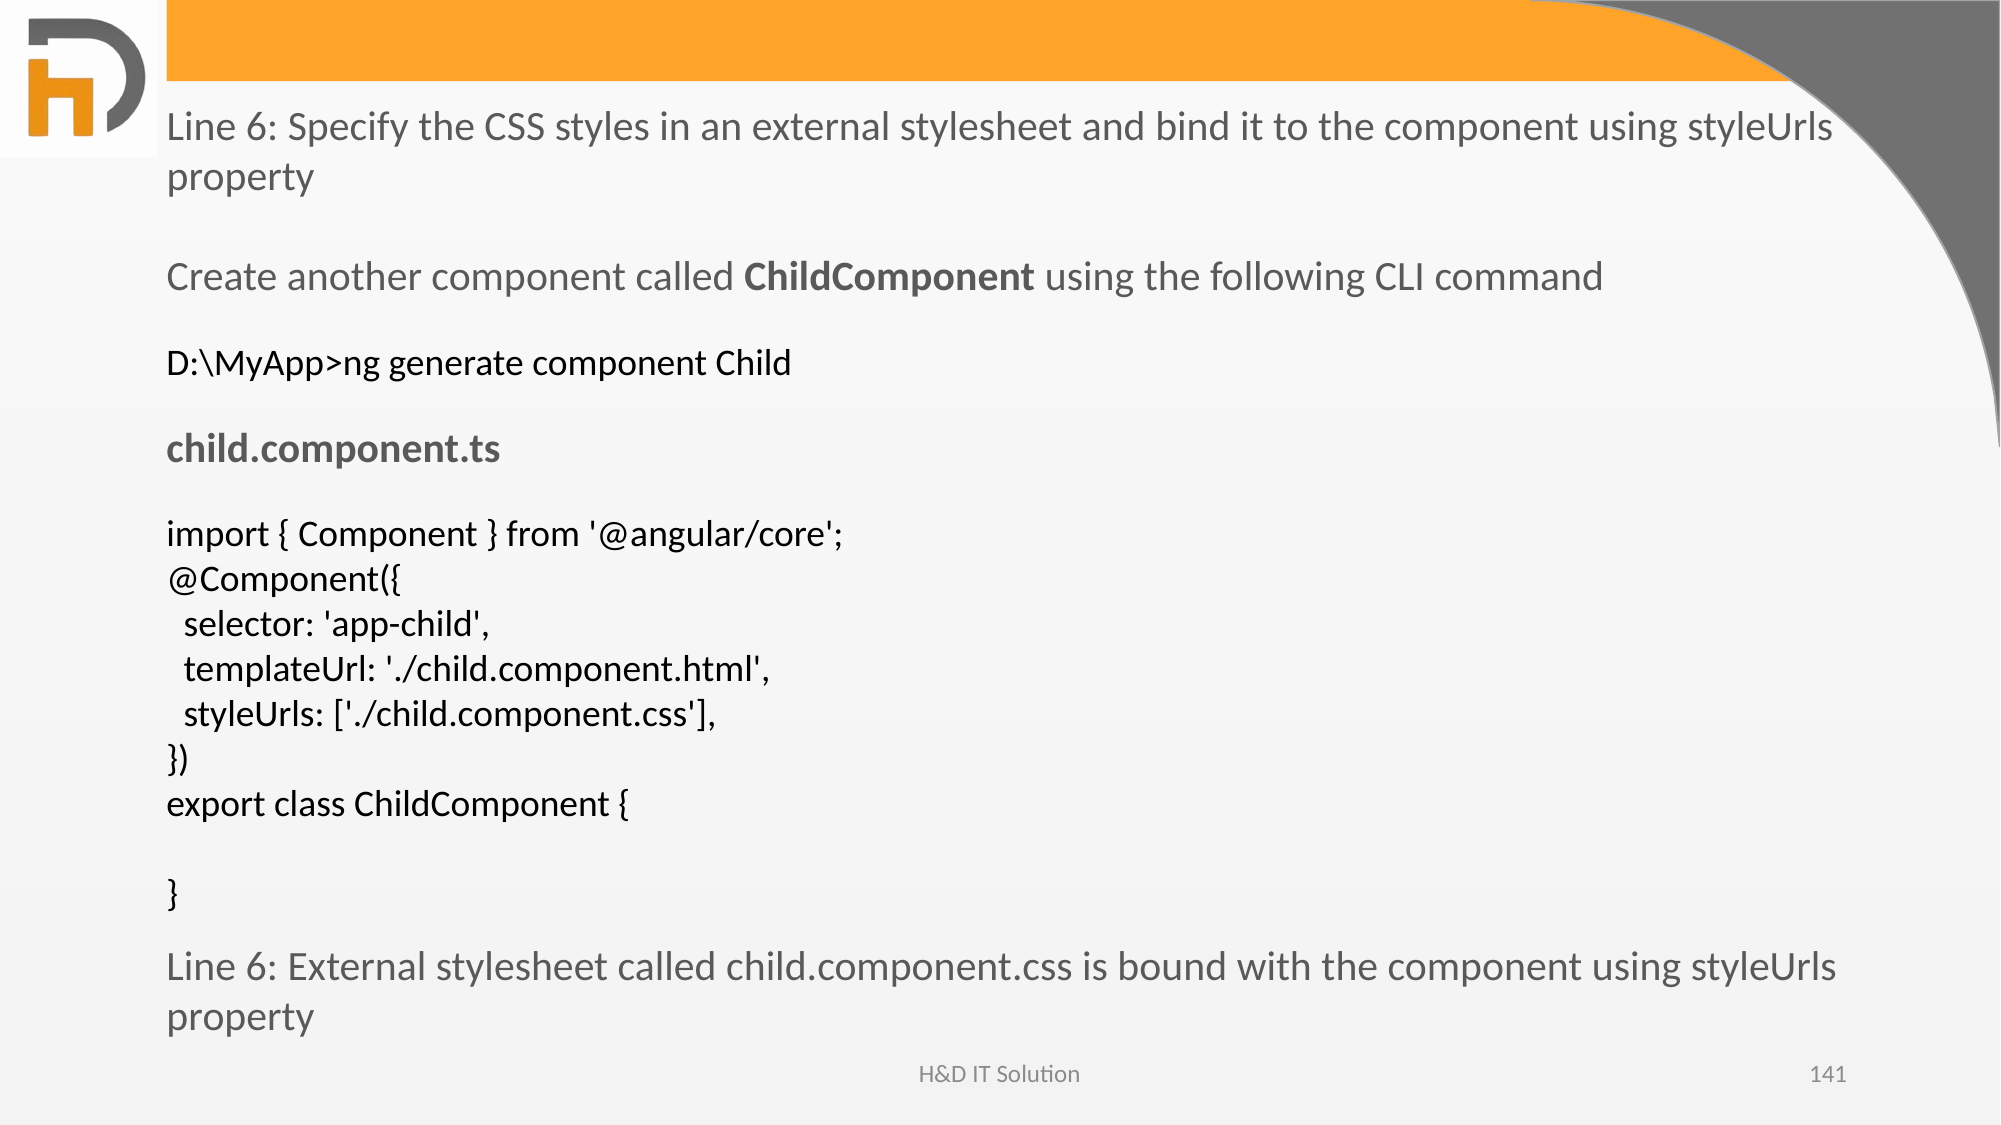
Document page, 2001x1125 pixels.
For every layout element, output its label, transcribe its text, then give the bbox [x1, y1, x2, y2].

slide_number 141 [1412, 1046, 1863, 1103]
text_box import { Component } from '@angular/core'; @Component({ selector: 'app-child', templateUrl: './child.component.html', styleUrls: ['./child.component.css'], }) export class ChildComponent { } [151, 501, 1603, 922]
text_box D:\MyApp>ng generate component Child [151, 330, 1153, 391]
footer H&D IT Solution [662, 1046, 1338, 1103]
text_box child.component.ts [151, 413, 1153, 479]
text_box Line 6: External stylesheet called child.component.css is bound with the component using styleUrls property [151, 931, 1914, 1046]
text_box Line 6: Specify the CSS styles in an external stylesheet and bind it to the component using styleUrls property Create another component called ChildComponent using the following CLI command [151, 91, 1863, 307]
picture [0, 0, 157, 157]
